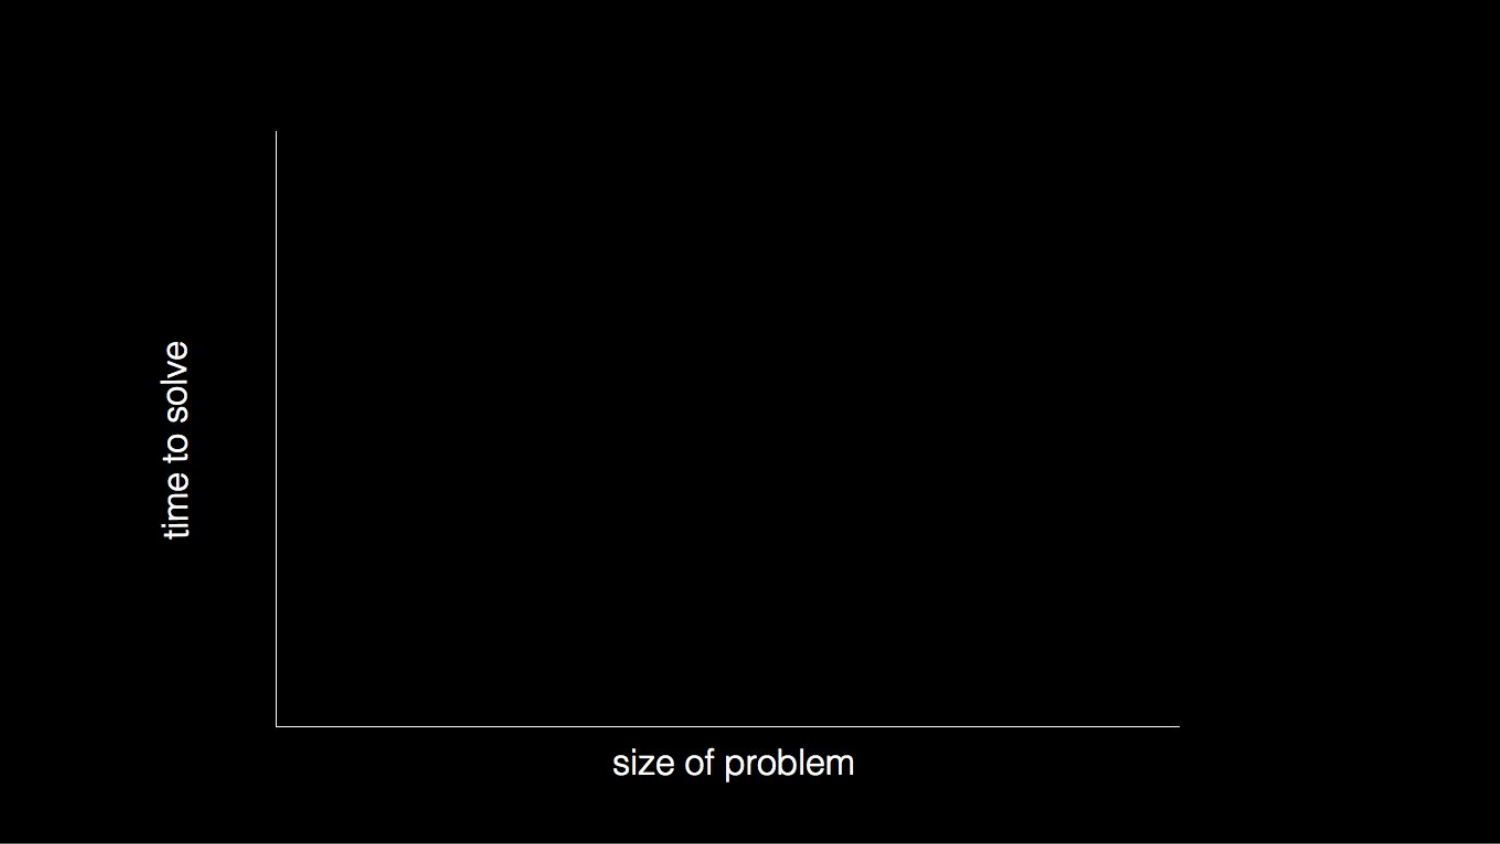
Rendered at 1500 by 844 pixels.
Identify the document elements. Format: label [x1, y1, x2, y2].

text_box [24, 24, 1437, 819]
